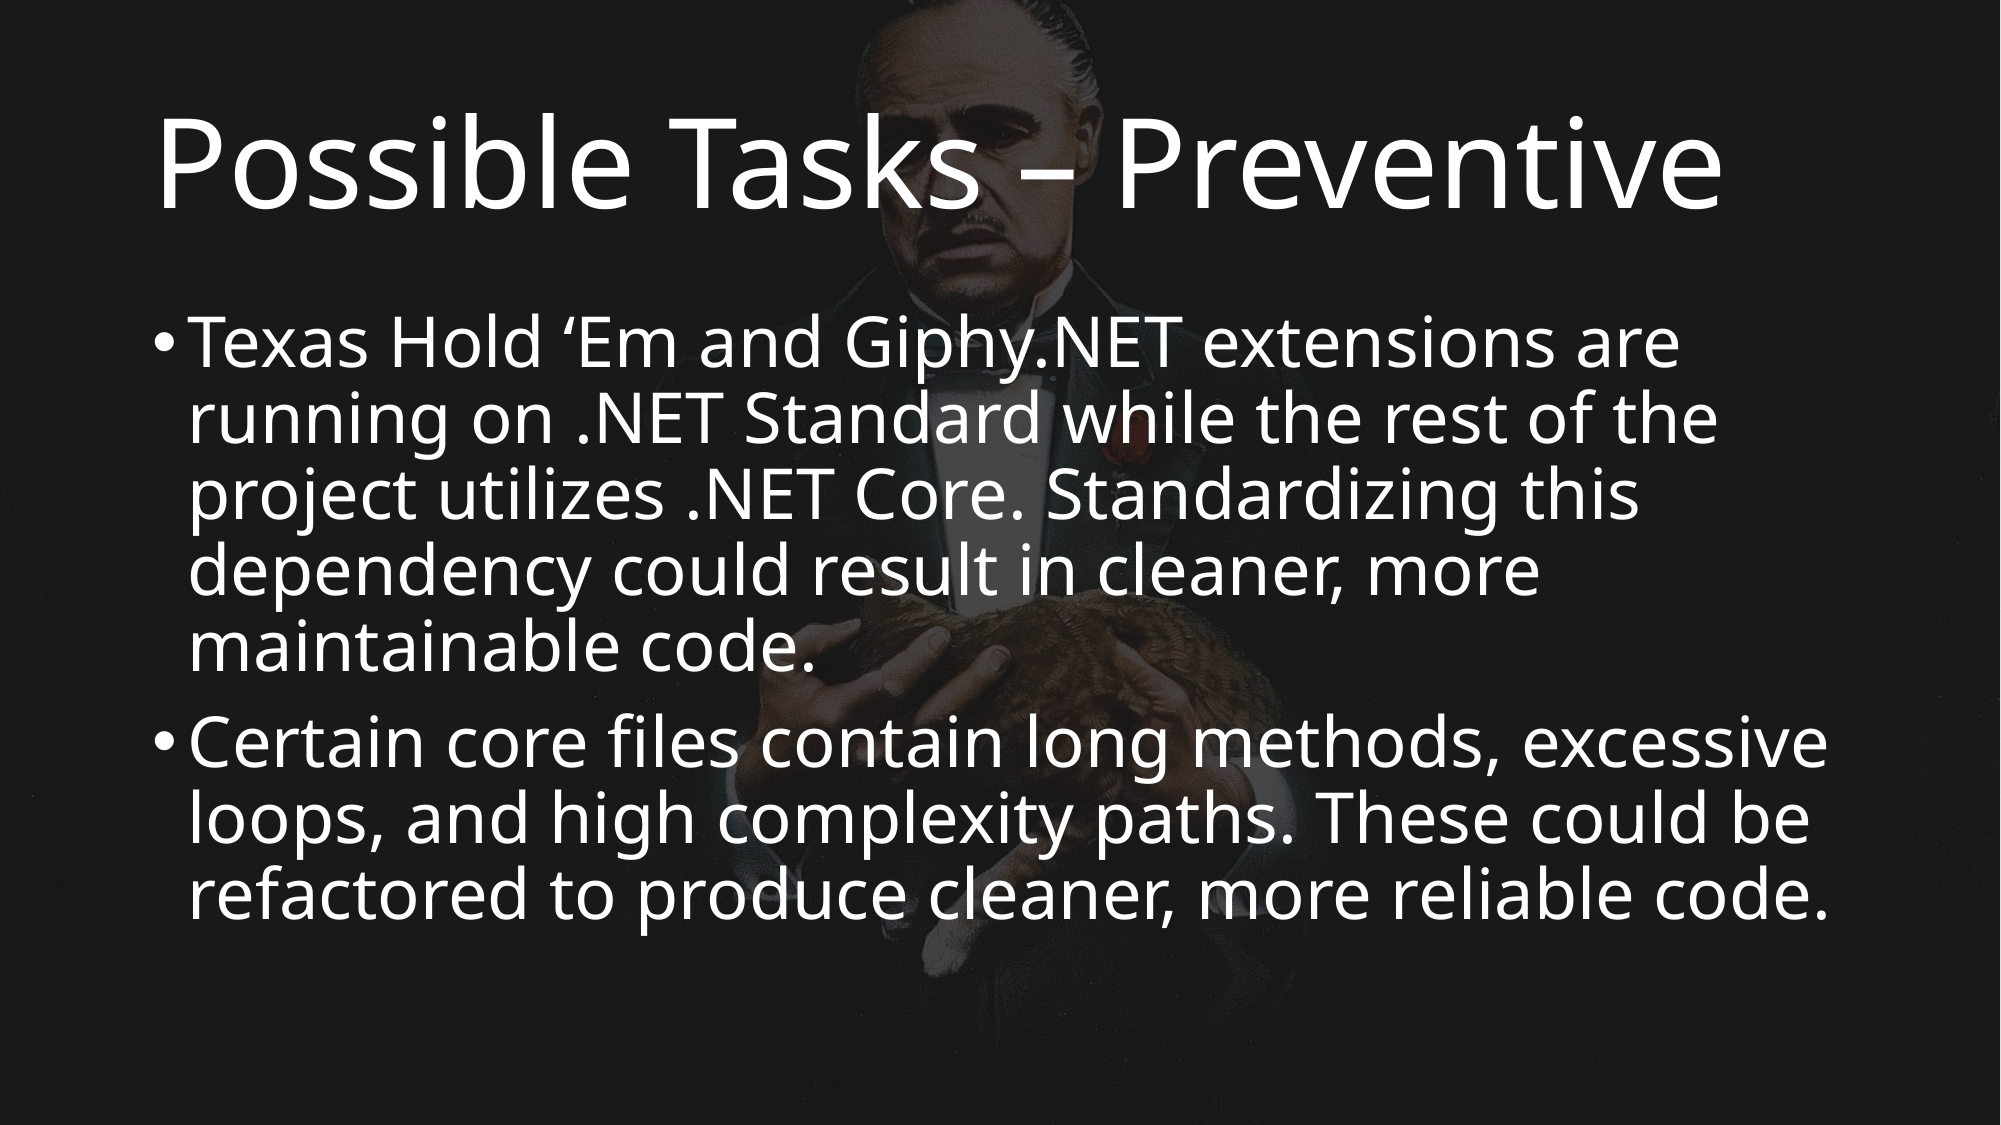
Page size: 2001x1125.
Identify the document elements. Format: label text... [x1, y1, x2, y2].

list Texas Hold ‘Em and Giphy.NET extensions are running on .NET Standard while the rest of the project utilizes .NET Core. Standardizing this dependency could result in cleaner, more maintainable code. Certain core files contain long methods, excessive loops, and high complexity paths. These could be refactored to produce cleaner, more reliable code. [137, 299, 1863, 1014]
text_box [0, 0, 2000, 1125]
title Possible Tasks – Preventive [137, 59, 1863, 278]
